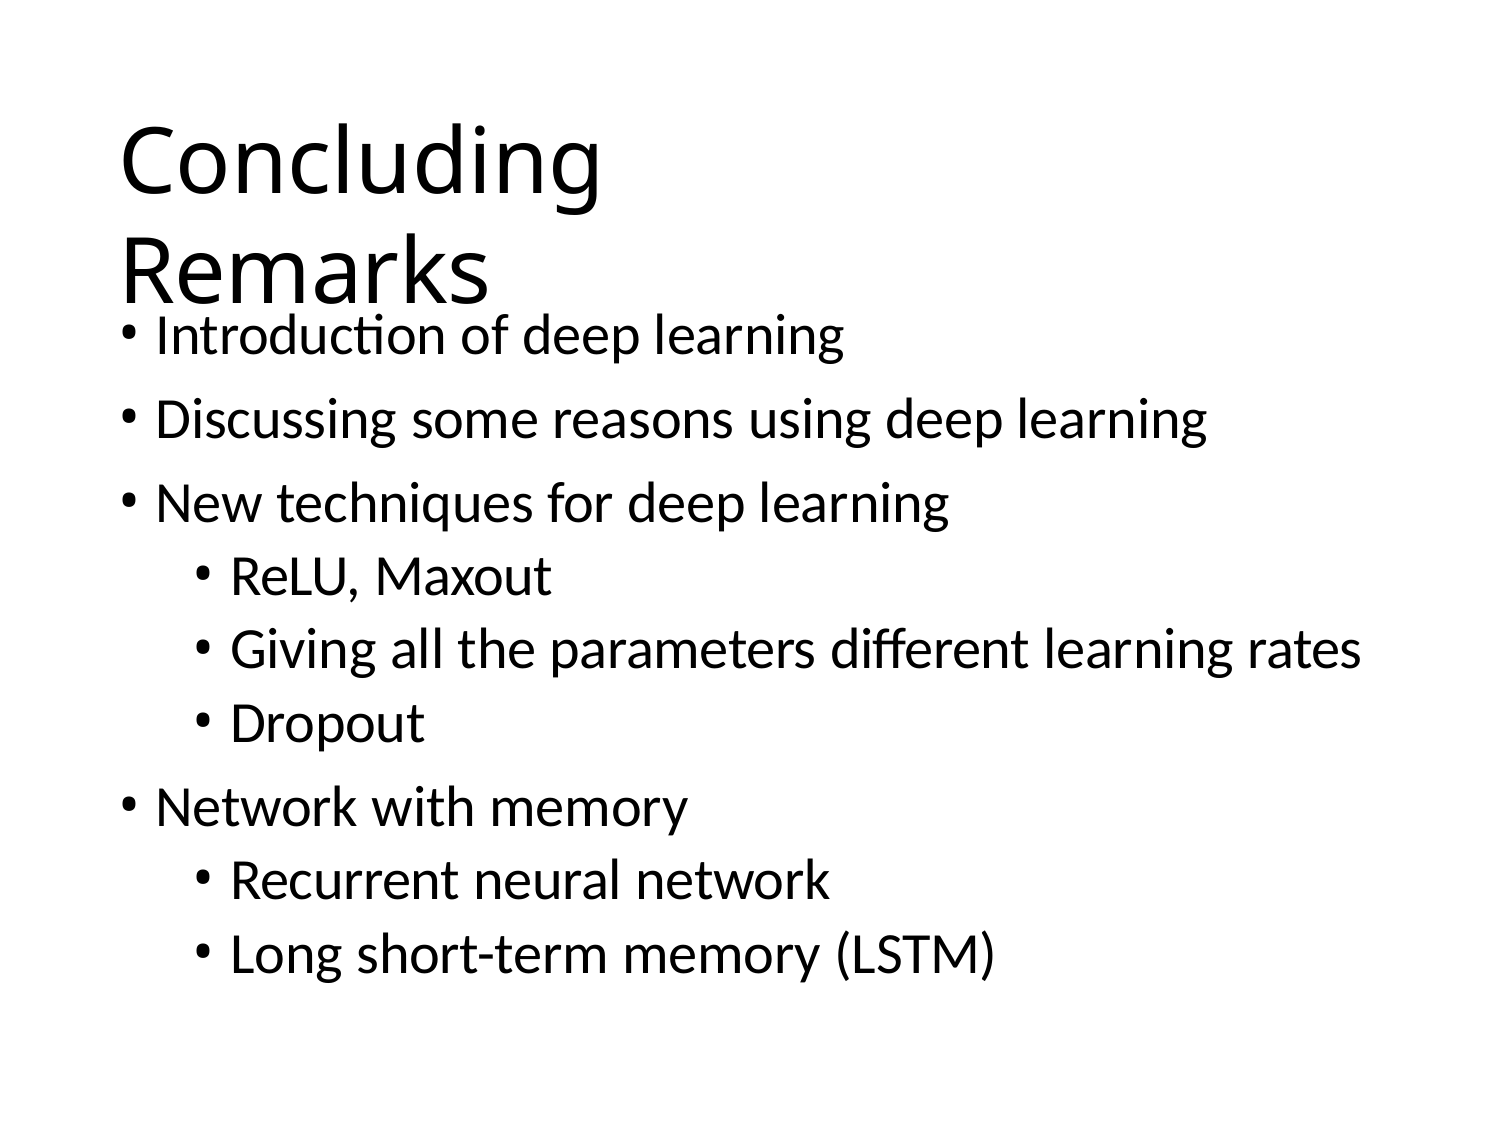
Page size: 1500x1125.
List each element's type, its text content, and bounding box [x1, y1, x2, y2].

title Concluding Remarks [116, 100, 866, 279]
text_box Introduction of deep learning Discussing some reasons using deep learning New techniques for deep learning ReLU, Maxout Giving all the parameters different learning rates Dropout Network with memory Recurrent neural network Long short-term memory (LSTM) [115, 279, 1379, 985]
